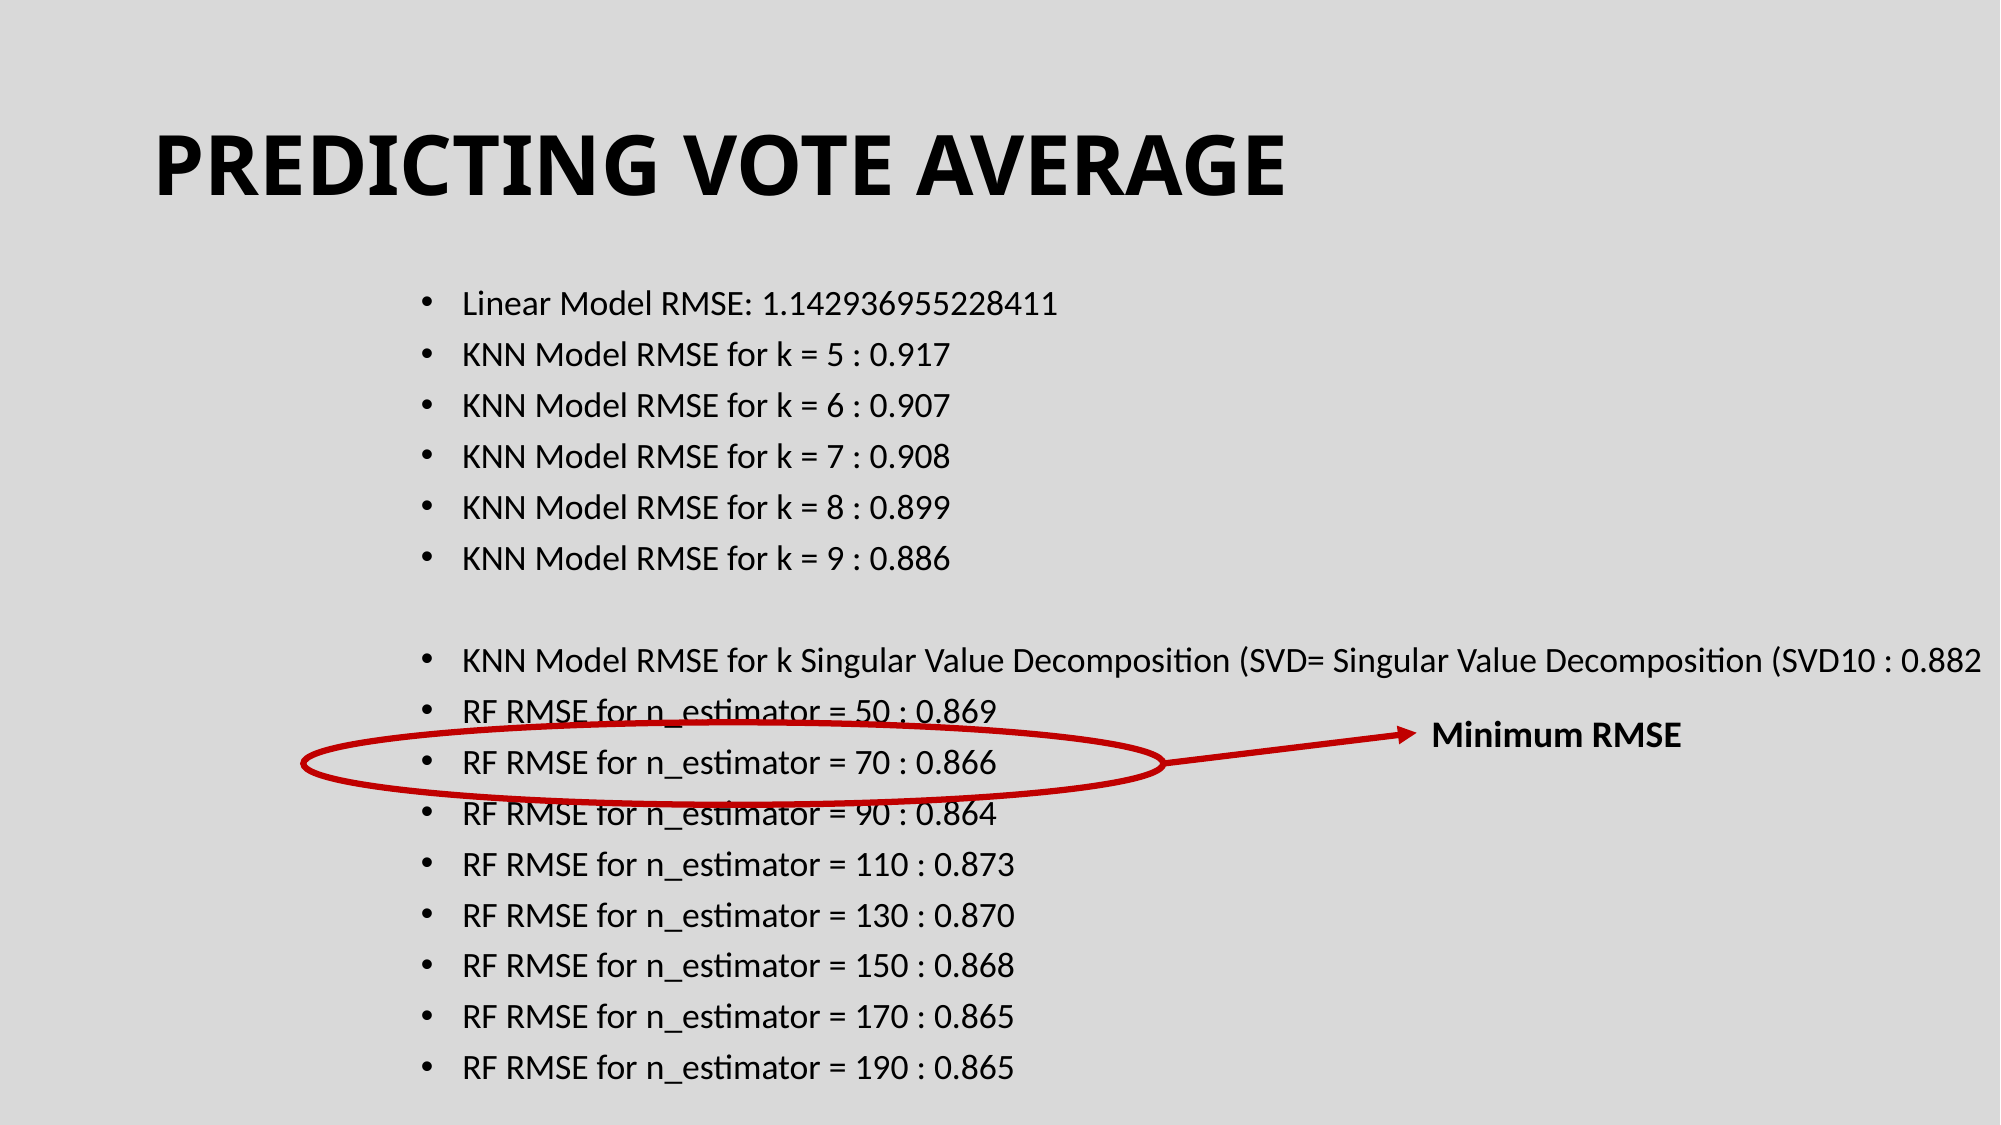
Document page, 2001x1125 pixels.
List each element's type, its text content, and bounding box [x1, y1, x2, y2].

title PREDICTING VOTE AVERAGE [137, 59, 1863, 278]
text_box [1163, 733, 1417, 764]
text_box [302, 721, 1164, 806]
list Linear Model RMSE: 1.142936955228411 KNN Model RMSE for k = 5 : 0.917 KNN Model RMSE for k = 6 : 0.907 KNN Model RMSE for k = 7 : 0.908 KNN Model RMSE for k = 8 : 0.899 KNN Model RMSE for k = 9 : 0.886 KNN Model RMSE for k Singular Value Decomposition (SVD= Singular Value Decomposition (SVD10 : 0.882 RF RMSE for n_estimator = 50 : 0.869 RF RMSE for n_estimator = 70 : 0.866 RF RMSE for n_estimator = 90 : 0.864 RF RMSE for n_estimator = 110 : 0.873 RF RMSE for n_estimator = 130 : 0.870 RF RMSE for n_estimator = 150 : 0.868 RF RMSE for n_estimator = 170 : 0.865 RF RMSE for n_estimator = 190 : 0.865 [405, 277, 2000, 1100]
text_box Minimum RMSE [1416, 702, 1737, 763]
